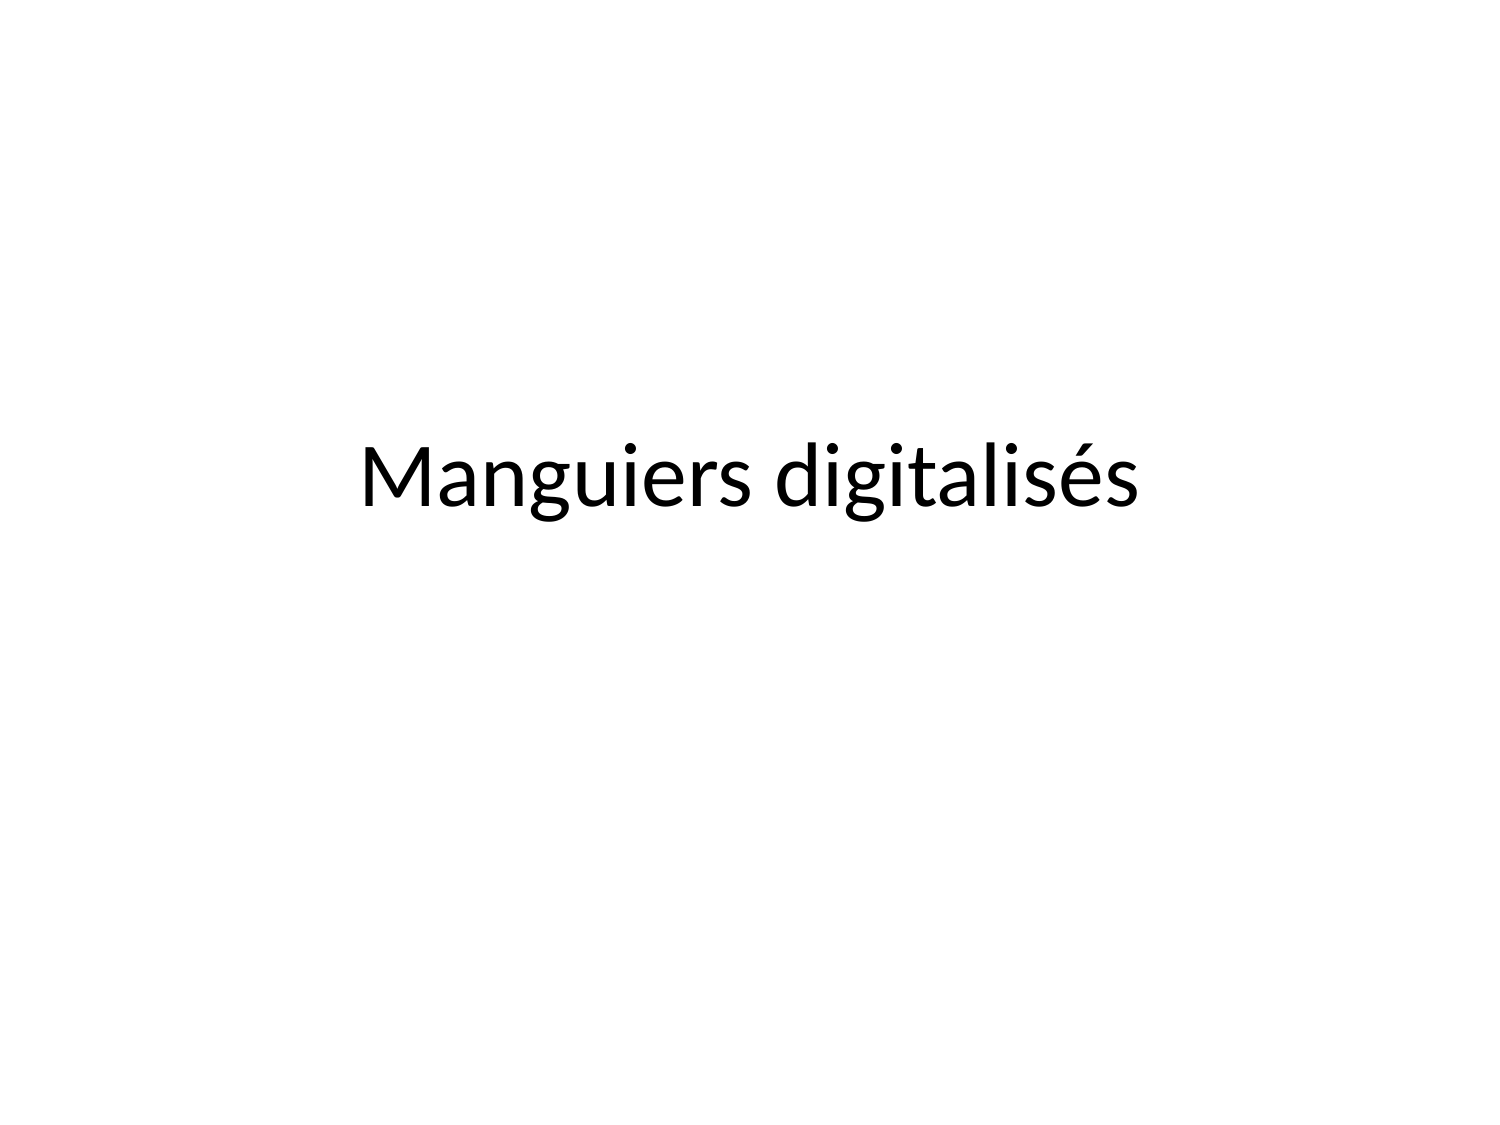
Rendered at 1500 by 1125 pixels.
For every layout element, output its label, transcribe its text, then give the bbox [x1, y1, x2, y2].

title Manguiers digitalisés [112, 349, 1388, 591]
